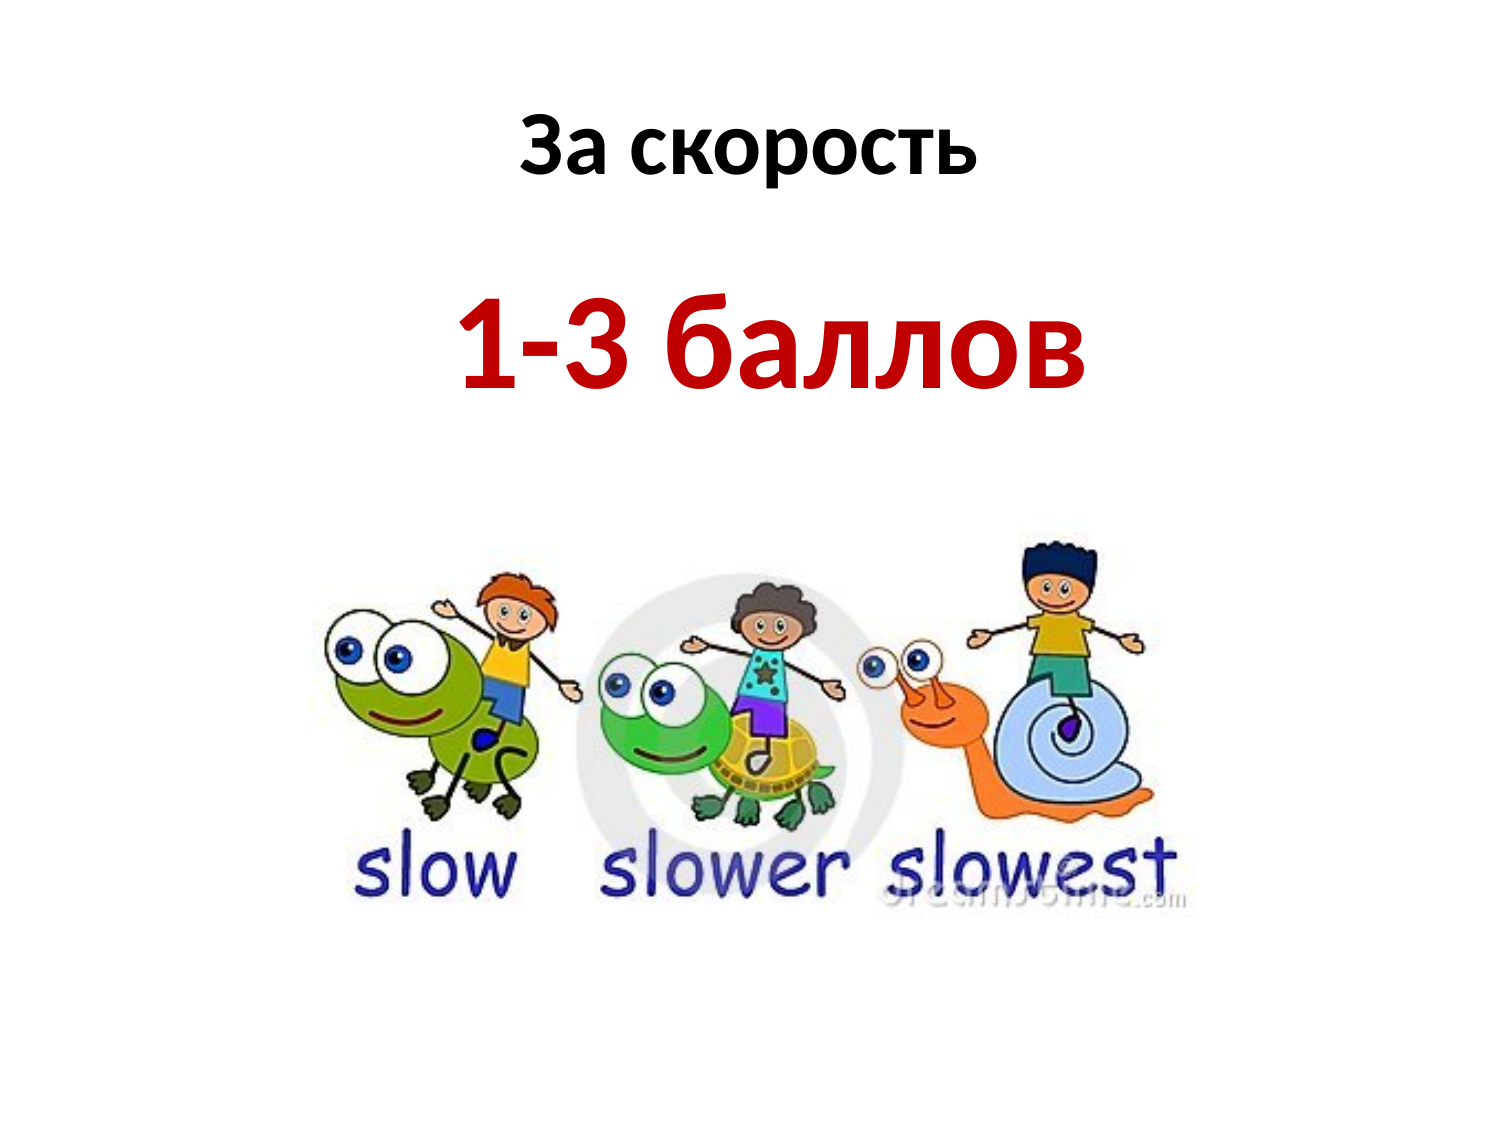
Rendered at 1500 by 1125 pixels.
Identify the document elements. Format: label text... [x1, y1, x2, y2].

title За скорость [75, 45, 1425, 232]
text_box 1-3 баллов [435, 243, 1106, 424]
picture [312, 514, 1195, 919]
